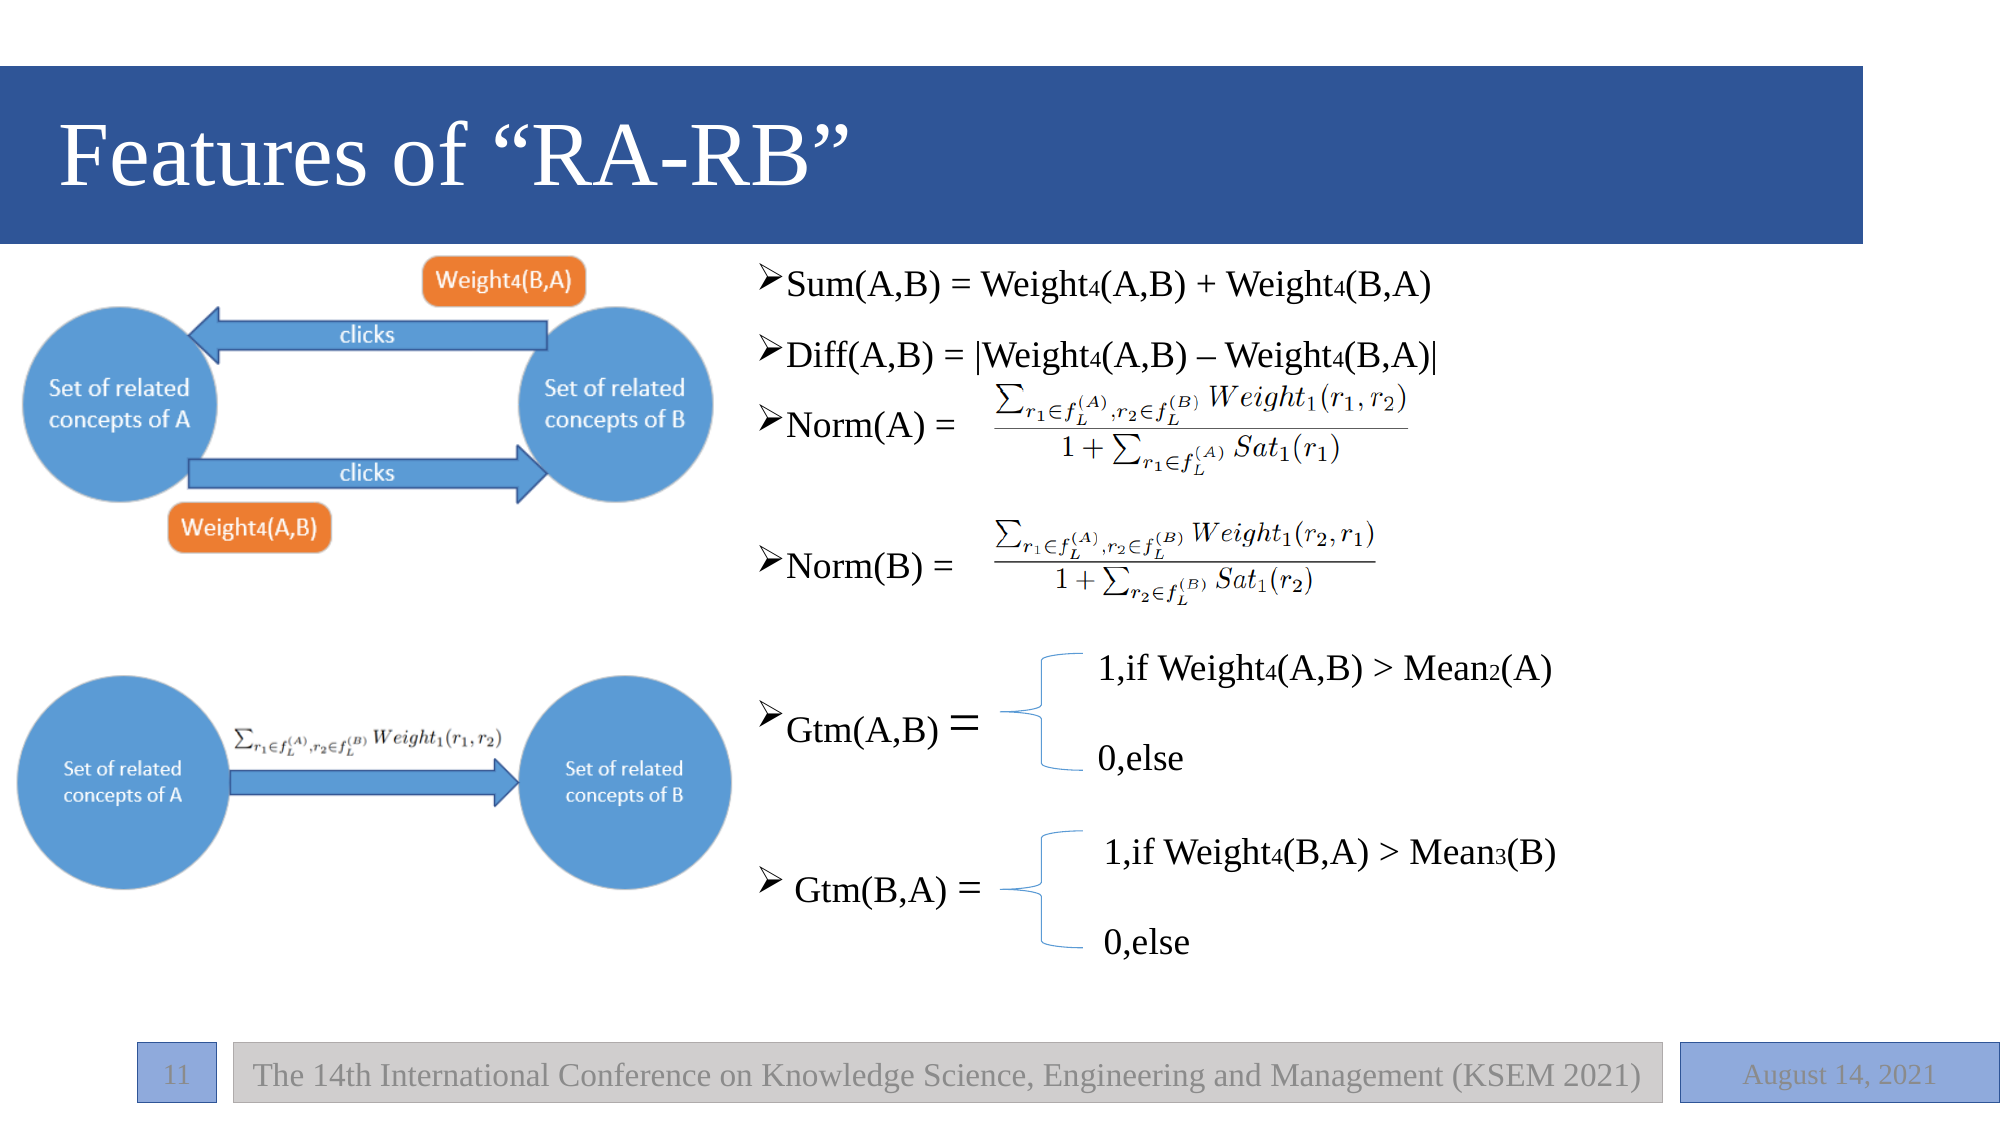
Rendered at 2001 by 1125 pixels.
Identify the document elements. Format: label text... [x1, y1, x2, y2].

footer The 14th International Conference on Knowledge Science, Engineering and Management (KSEM 2021) [233, 1042, 1663, 1103]
picture [984, 375, 1441, 482]
picture [10, 638, 742, 912]
title Features of “RA-RB” [0, 66, 1863, 244]
picture [0, 249, 736, 563]
text_box [999, 652, 1082, 771]
list Sum(A,B) = Weight4(A,B) + Weight4(B,A) Diff(A,B) = |Weight4(A,B) – Weight4(B,A)| Norm(A) = Norm(B) = Gtm(A,B) = Gtm(B,A) = [741, 247, 1852, 1004]
text_box 1,if Weight4(B,A) > Mean3(B) 0,else [1088, 819, 1633, 970]
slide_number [1680, 1042, 2000, 1103]
picture [984, 504, 1395, 610]
text_box [999, 830, 1083, 949]
slide_number 11 [137, 1042, 217, 1103]
text_box 1,if Weight4(A,B) > Mean2(A) 0,else [1082, 635, 1627, 785]
